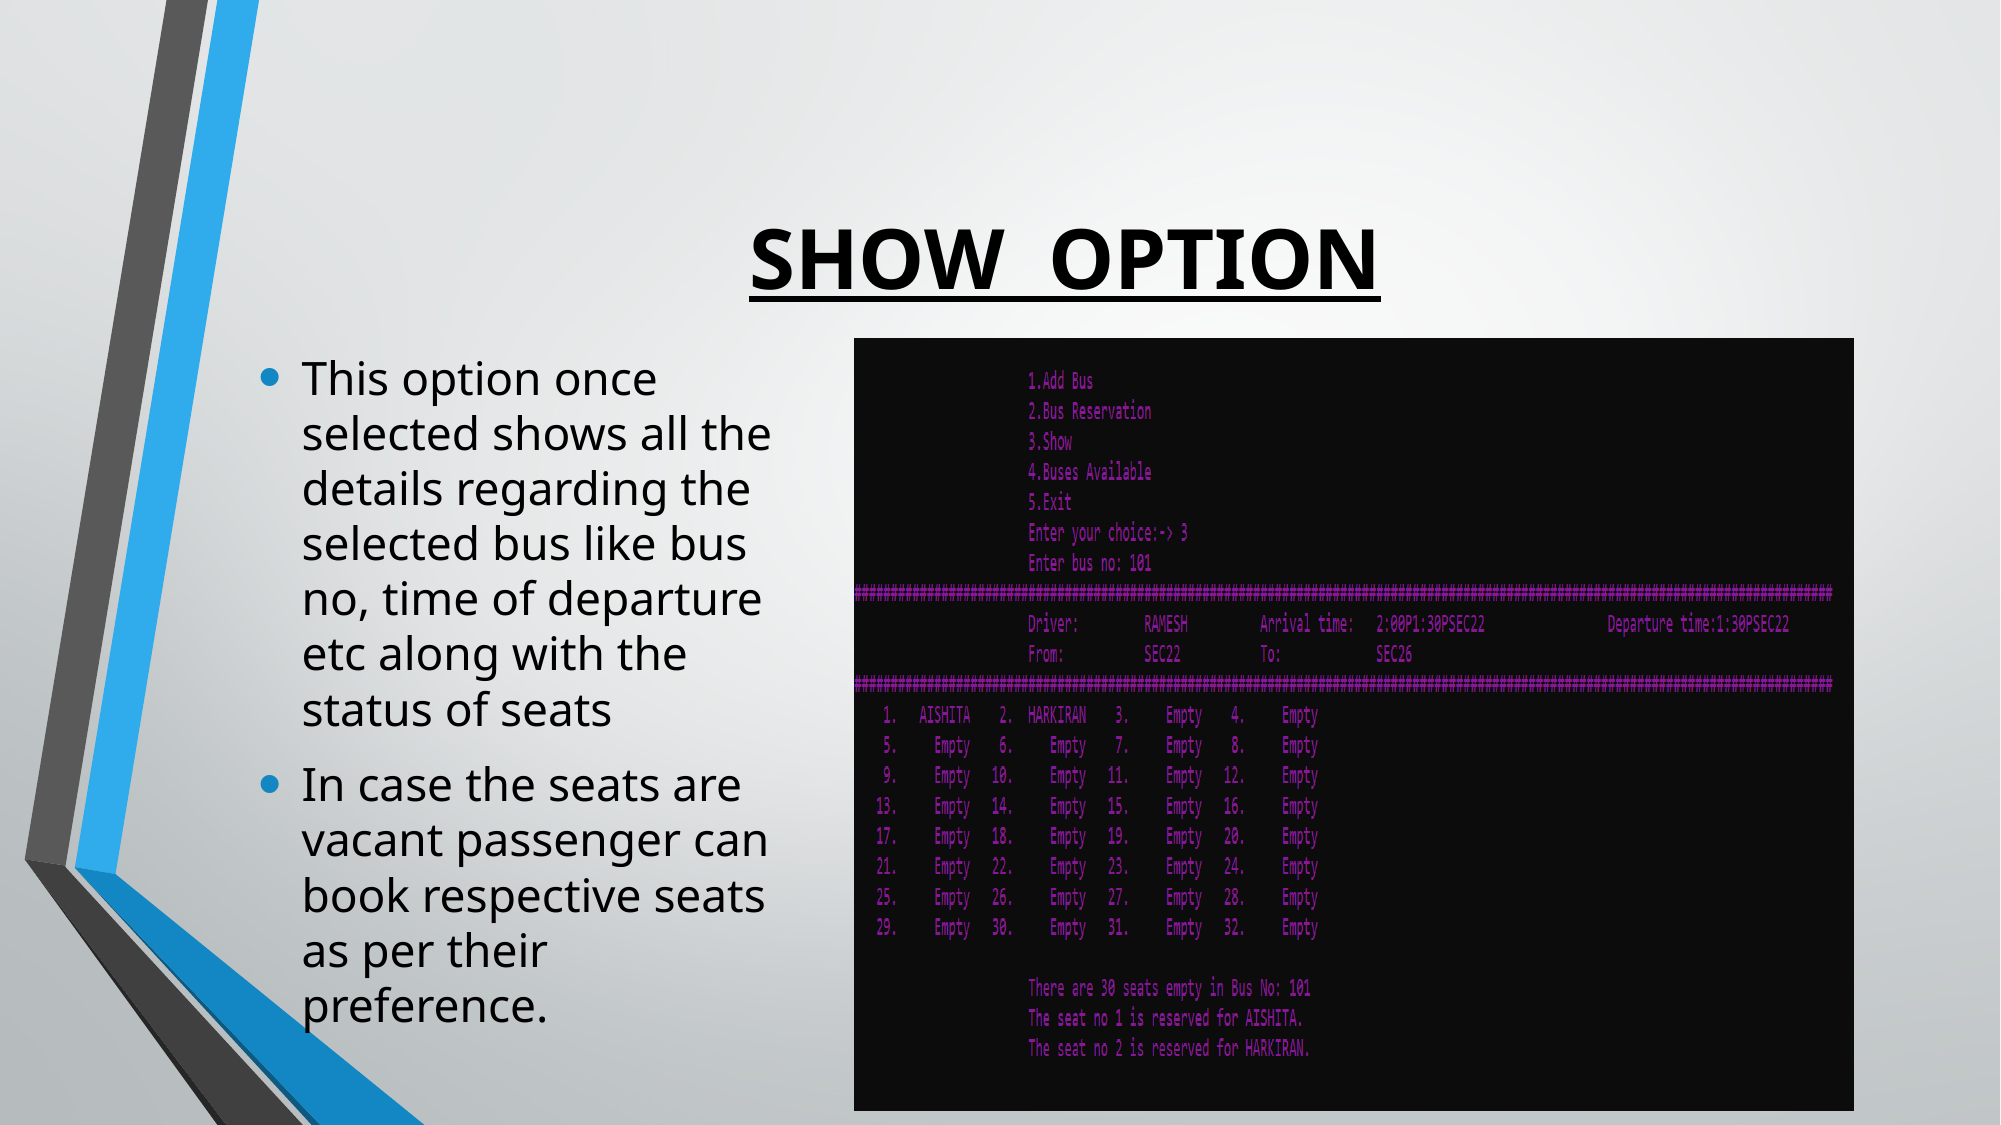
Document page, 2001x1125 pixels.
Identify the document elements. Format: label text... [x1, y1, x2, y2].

list This option once selected shows all the details regarding the selected bus like bus no, time of departure etc along with the status of seats In case the seats are vacant passenger can book respective seats as per their preference. [243, 338, 807, 1042]
picture [854, 338, 1854, 1112]
title SHOW OPTION [243, 112, 1887, 400]
